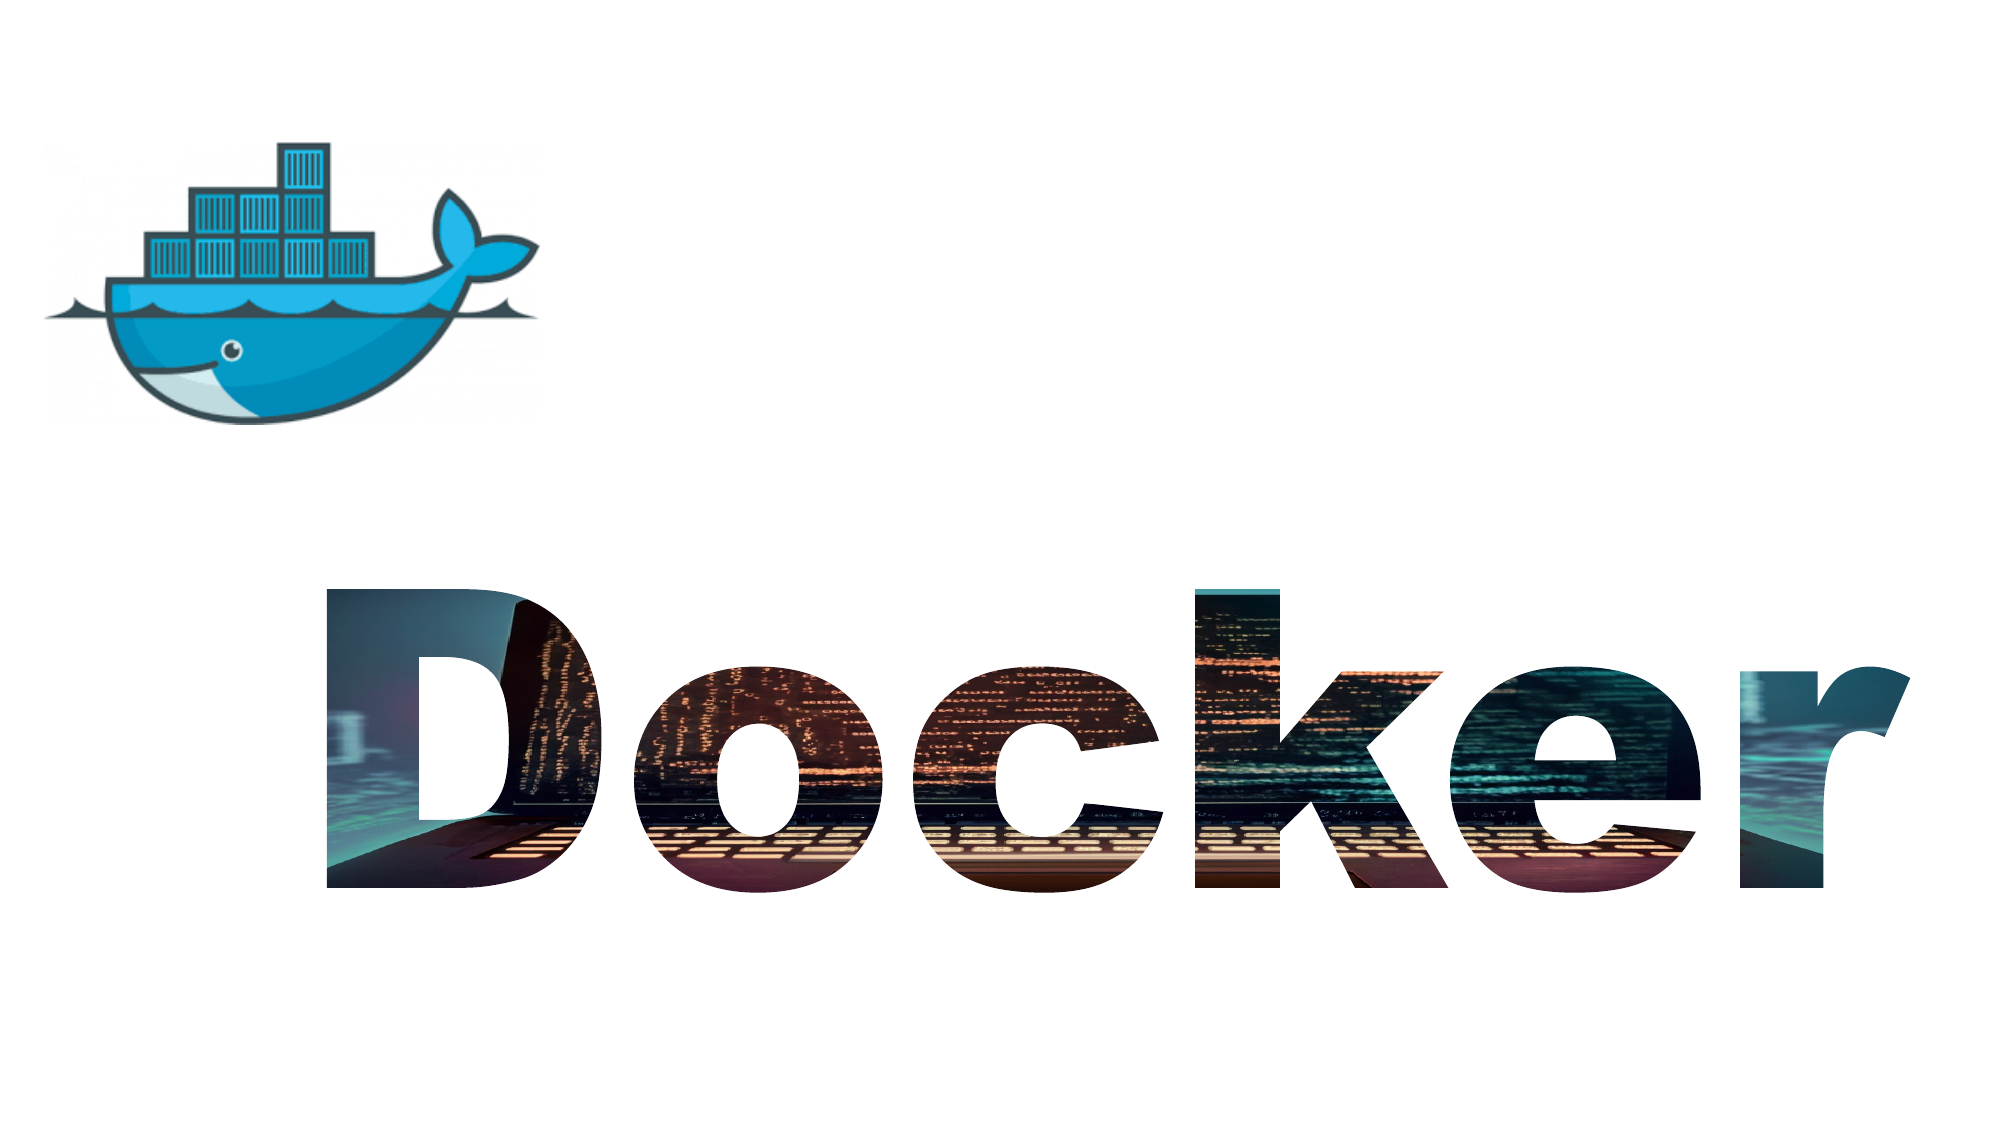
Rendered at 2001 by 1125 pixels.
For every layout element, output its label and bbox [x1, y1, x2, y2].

picture [44, 142, 540, 425]
picture [326, 589, 1911, 893]
